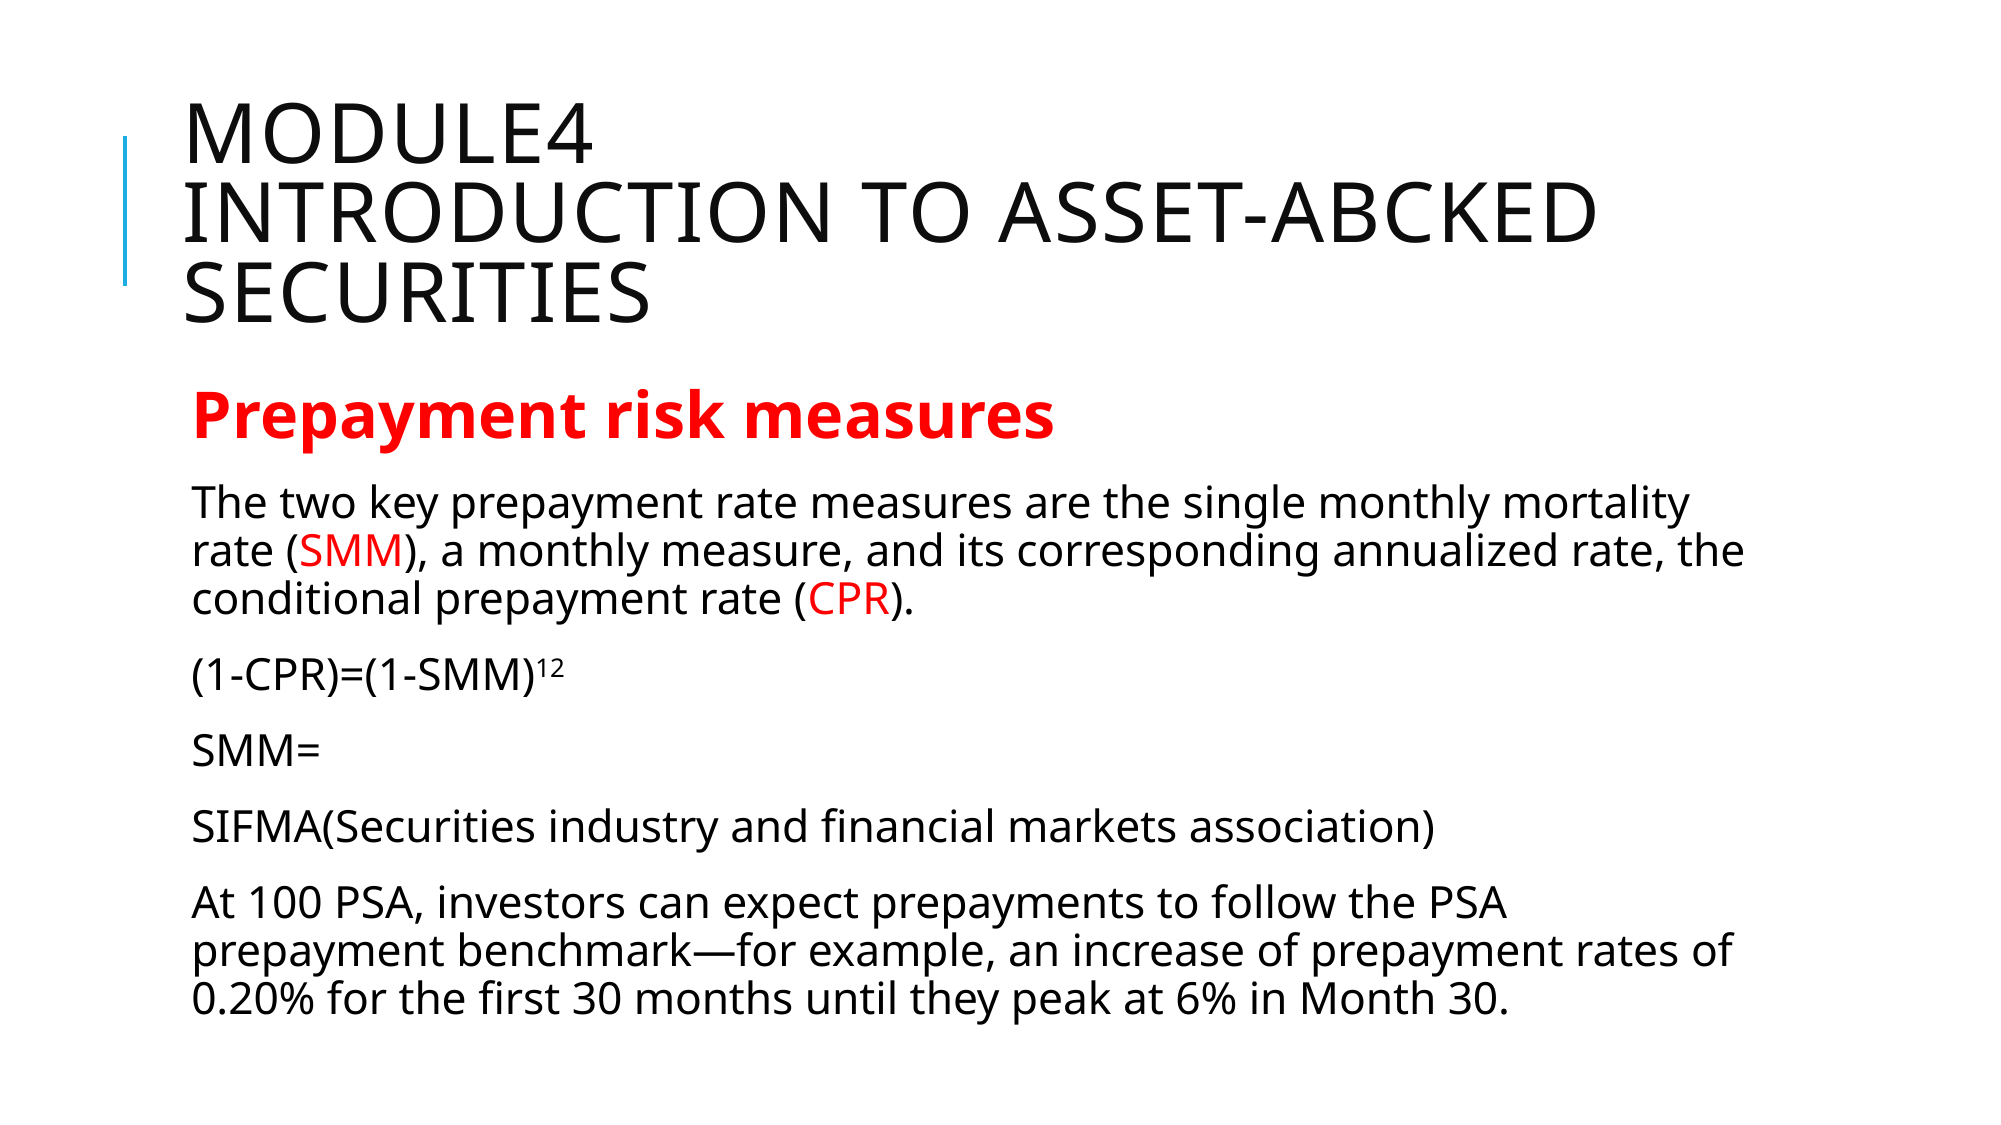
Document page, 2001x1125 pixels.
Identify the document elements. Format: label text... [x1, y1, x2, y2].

title Module4 Introduction to ASSET-ABCKED SECURITIES [168, 96, 1763, 342]
